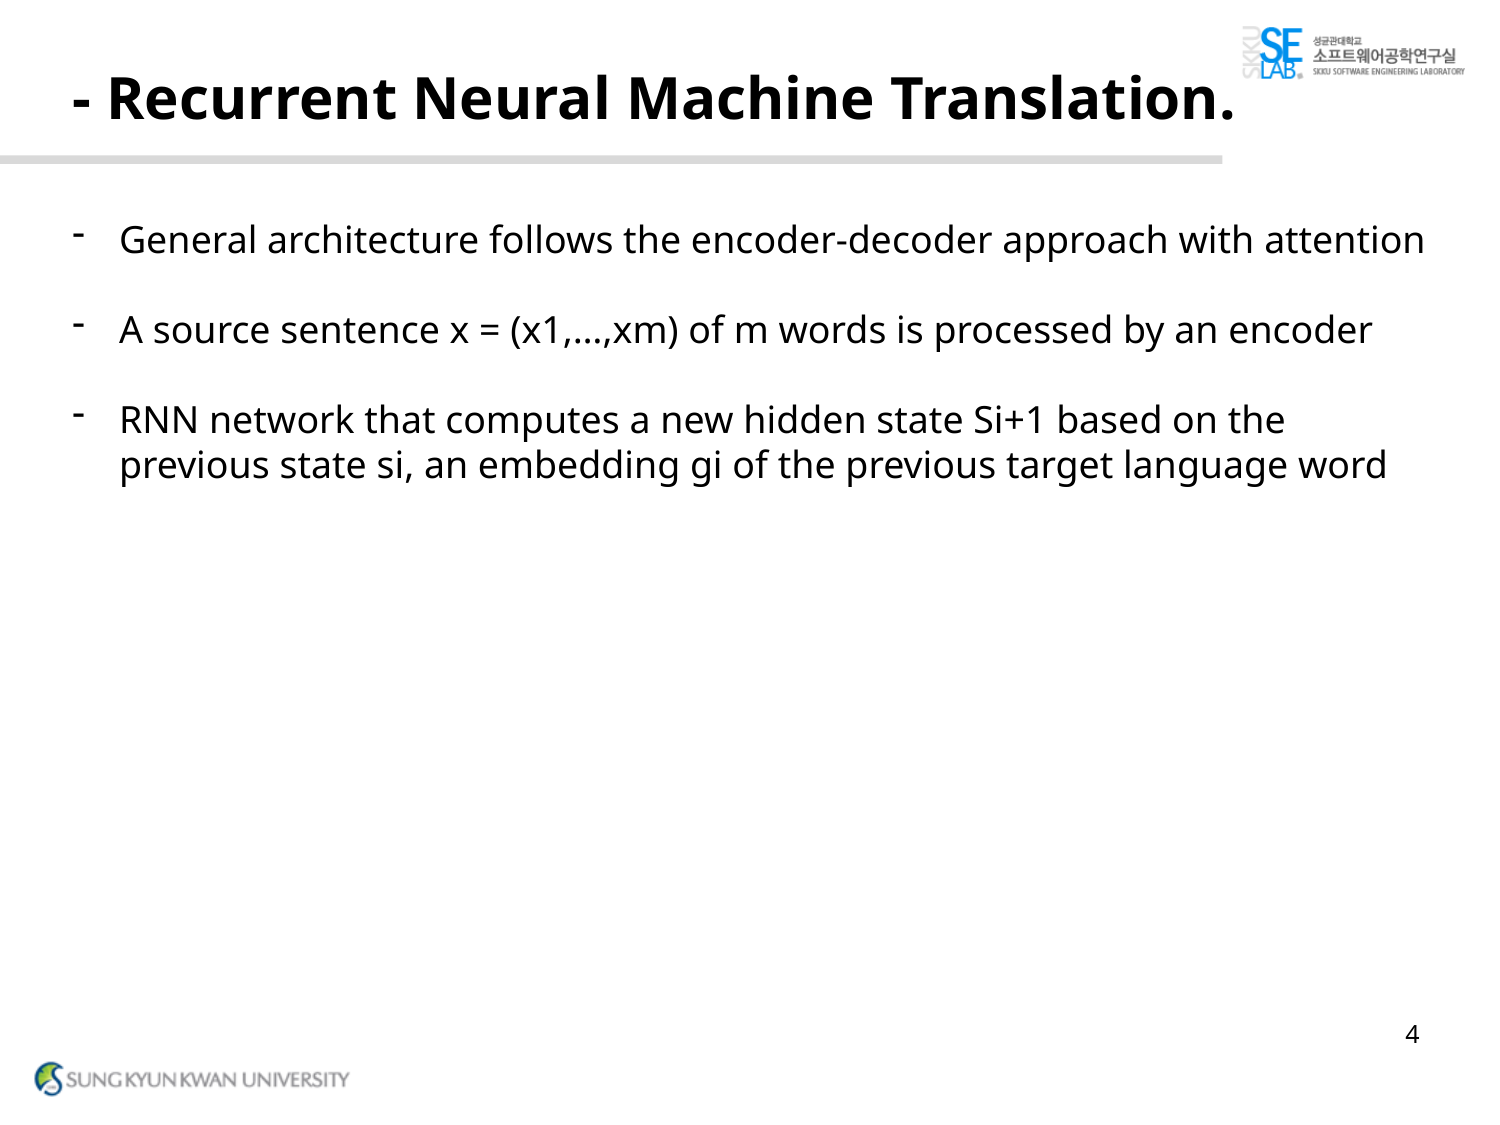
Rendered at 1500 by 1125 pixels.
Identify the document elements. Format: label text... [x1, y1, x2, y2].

title - Recurrent Neural Machine Translation. [64, 0, 1391, 194]
picture [17, 1046, 366, 1110]
picture [1391, 0, 1500, 134]
text_box General architecture follows the encoder-decoder approach with attention A source sentence x = (x1,…,xm) of m words is processed by an encoder RNN network that computes a new hidden state Si+1 based on the previous state si, an embedding gi of the previous target language word [64, 208, 1441, 493]
slide_number 4 [1076, 1011, 1428, 1059]
